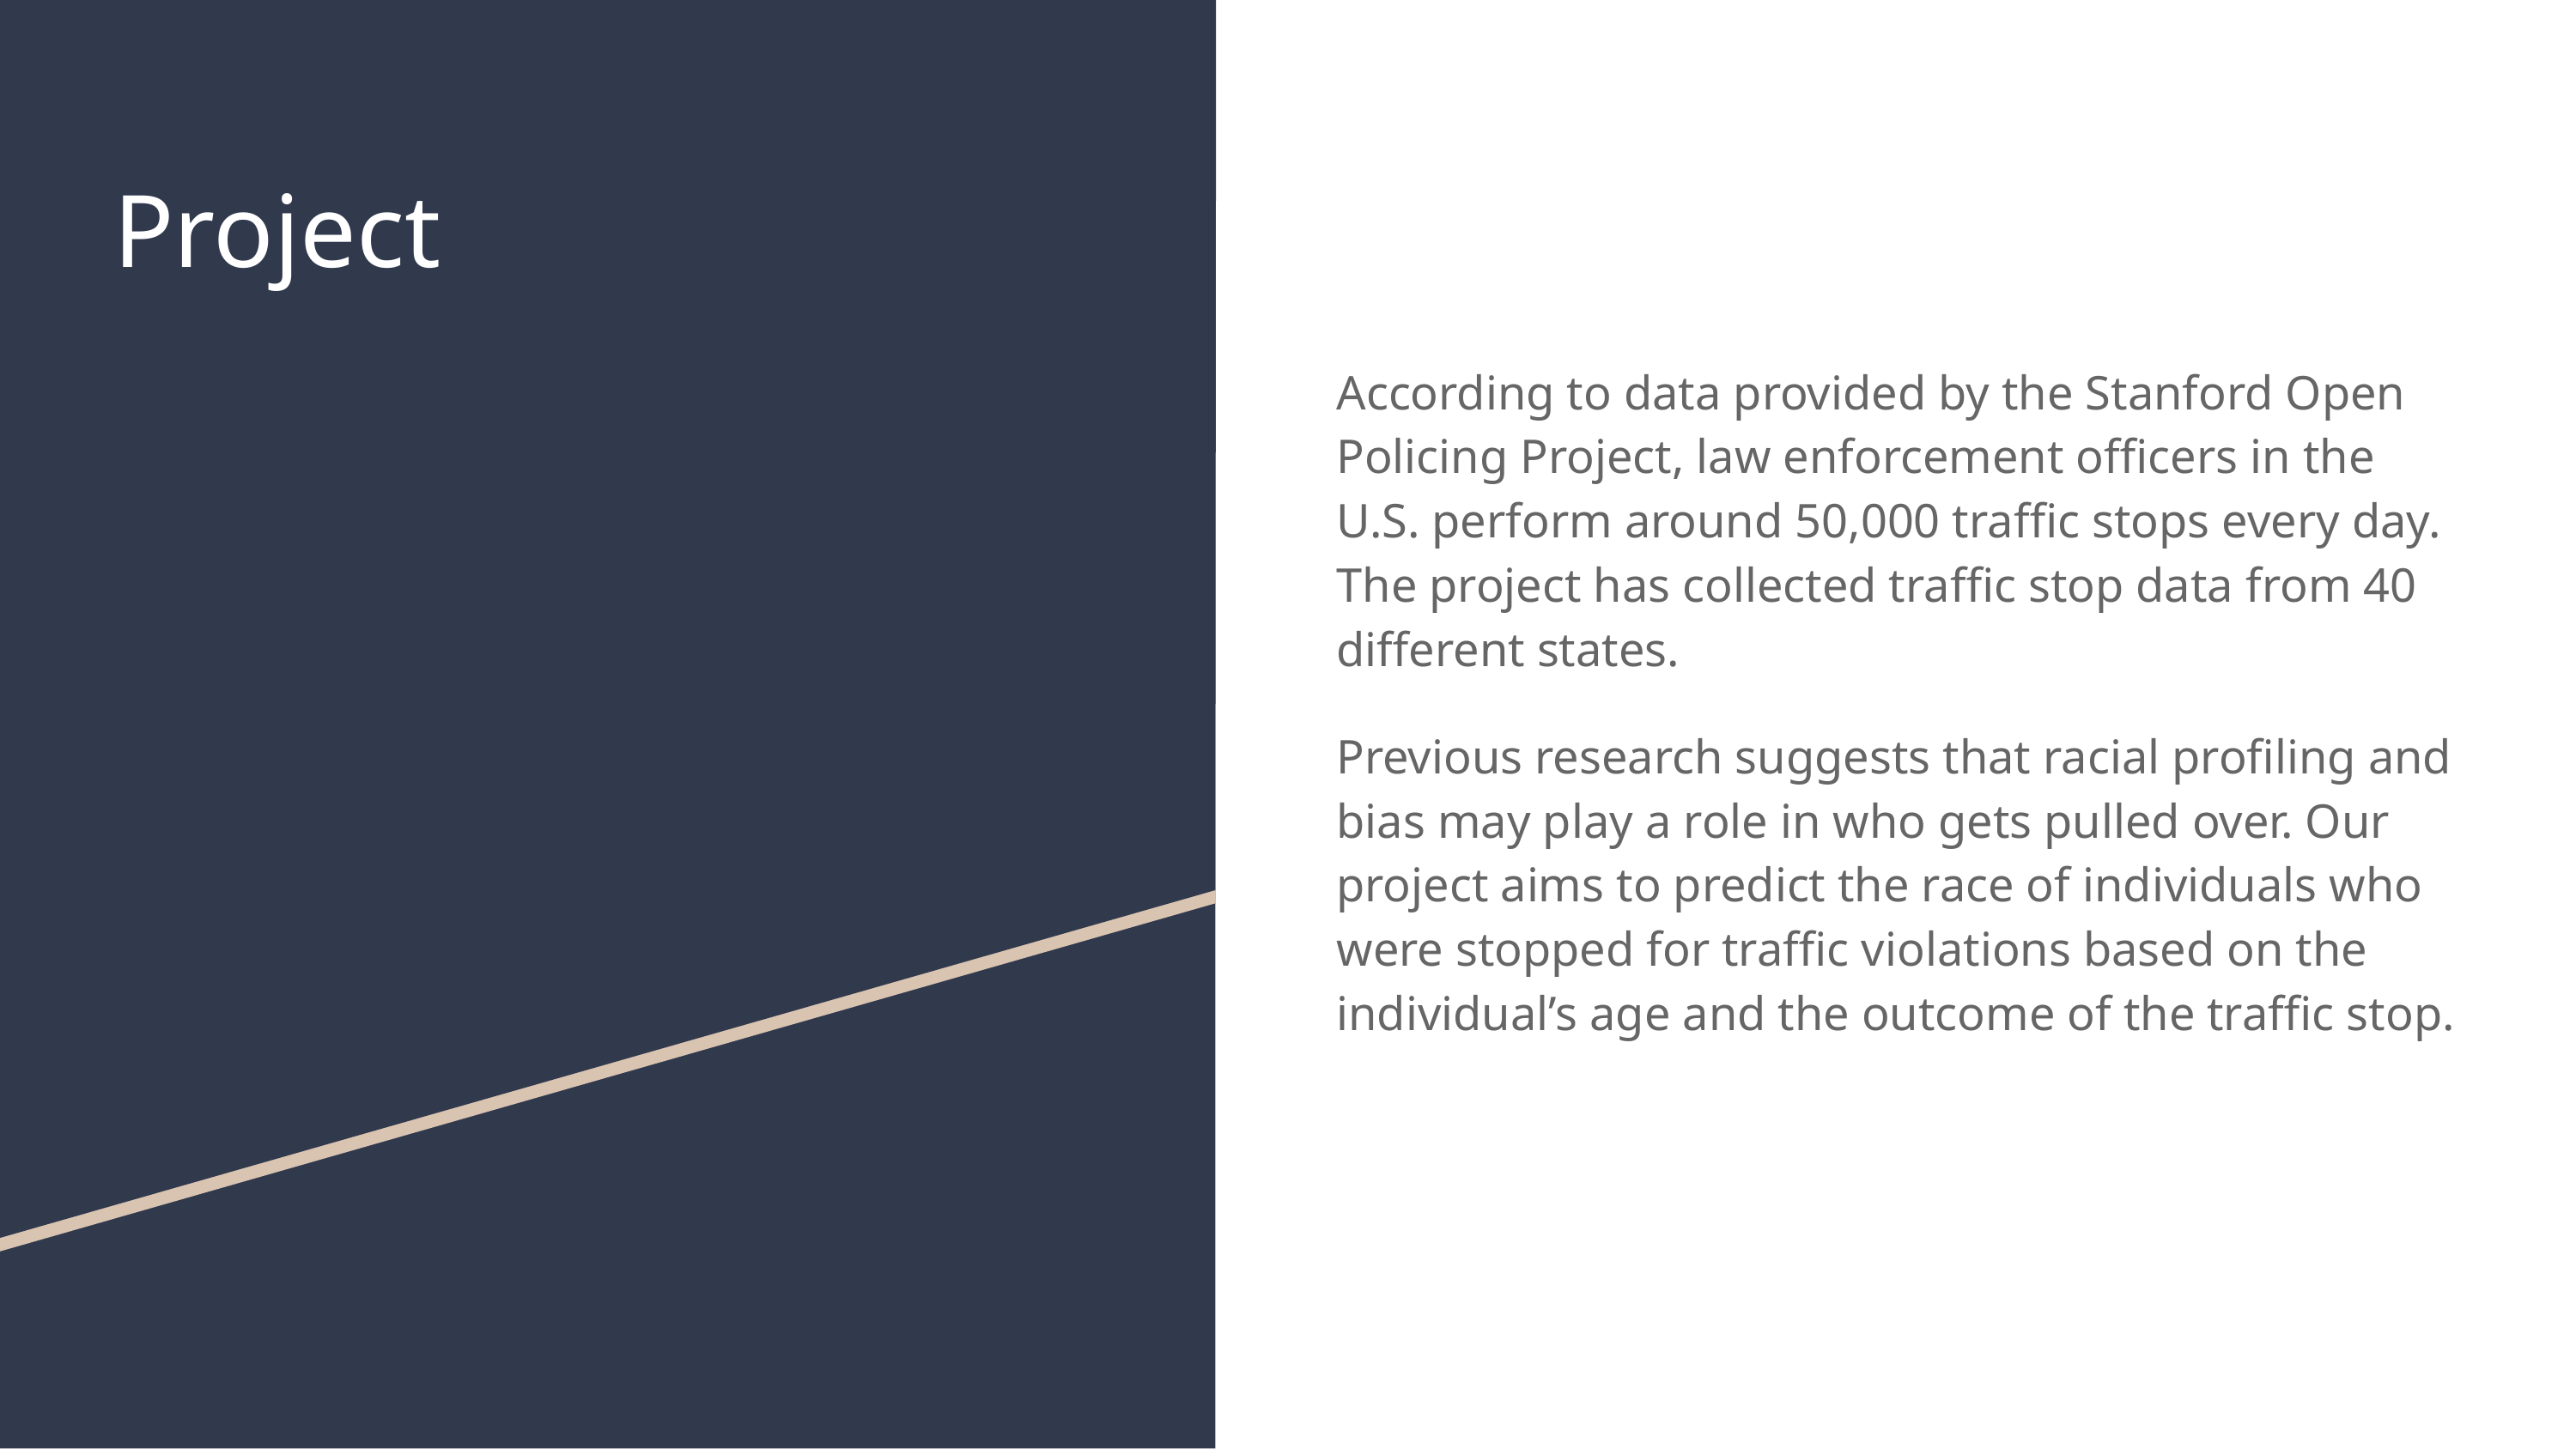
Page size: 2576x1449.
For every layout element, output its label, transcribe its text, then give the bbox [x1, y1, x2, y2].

title Project [88, 141, 1133, 848]
list According to data provided by the Stanford Open Policing Project, law enforcement officers in the U.S. perform around 50,000 traffic stops every day. The project has collected traffic stop data from 40 different states. Previous research suggests that racial profiling and bias may play a role in who gets pulled over. Our project aims to predict the race of individuals who were stopped for traffic violations based on the individual’s age and the outcome of the traffic stop. [1310, 329, 2485, 1120]
